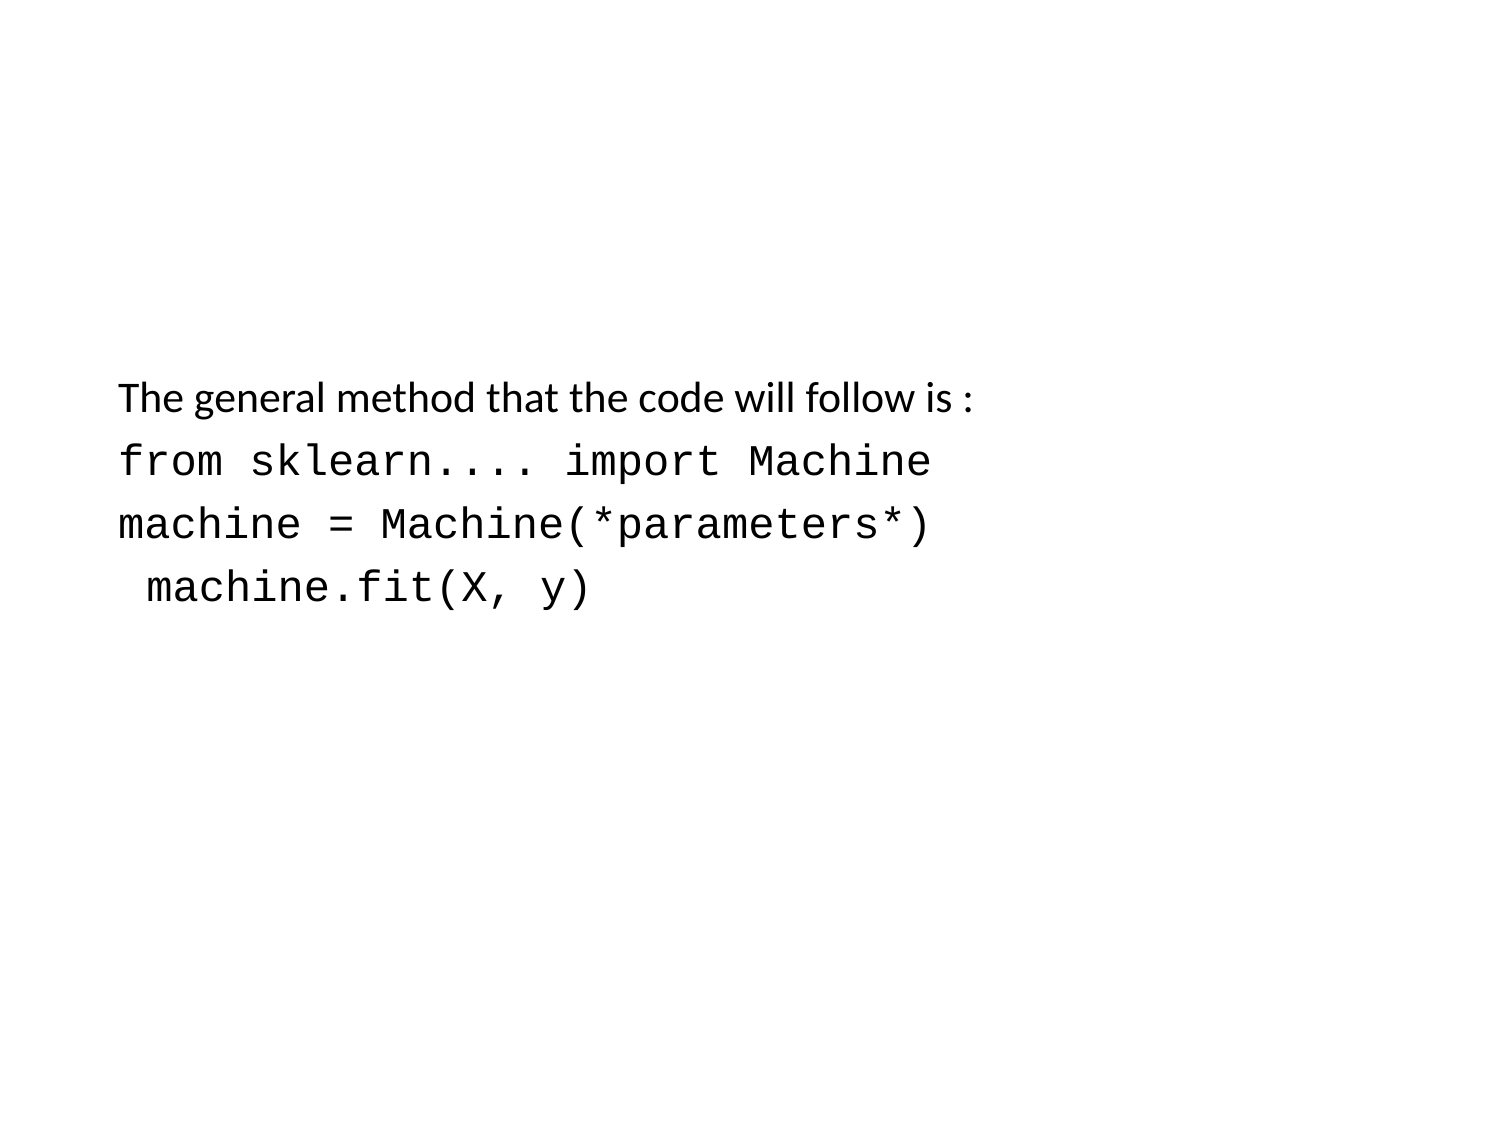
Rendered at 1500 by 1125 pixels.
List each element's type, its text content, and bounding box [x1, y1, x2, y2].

list The general method that the code will follow is : from sklearn.... import Machine machine = Machine(*parameters*) machine.fit(X, y) [103, 299, 1397, 1014]
